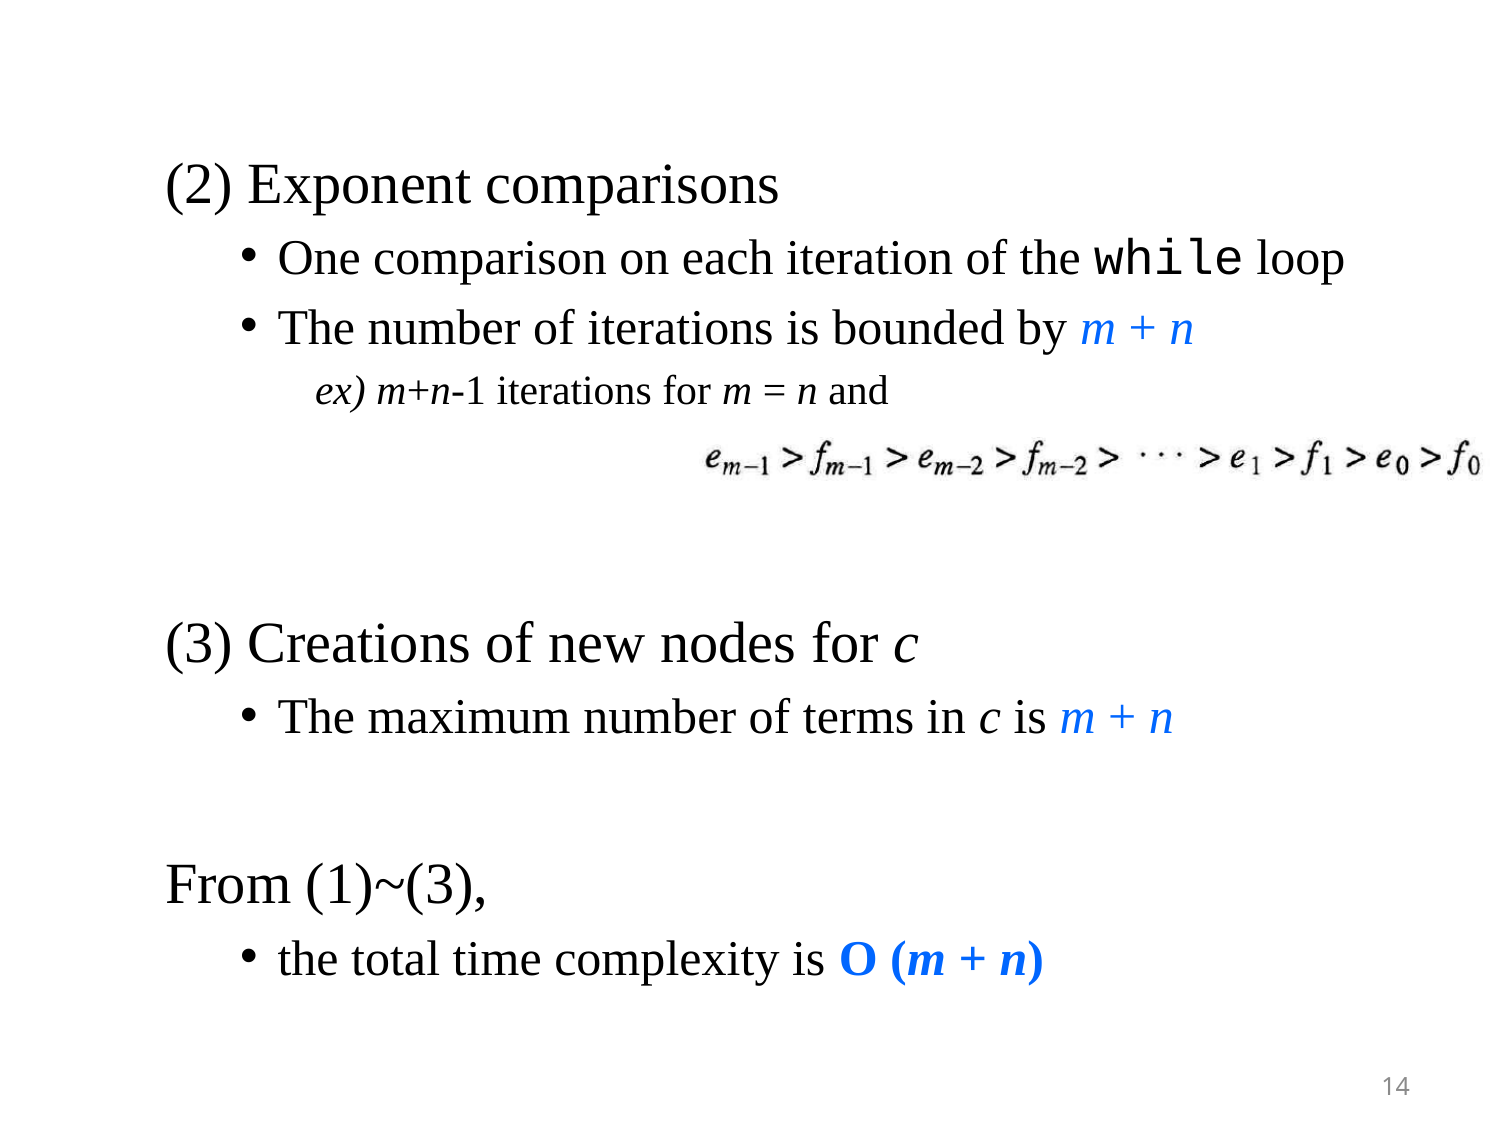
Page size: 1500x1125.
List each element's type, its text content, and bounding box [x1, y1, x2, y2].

slide_number 14 [1074, 1057, 1425, 1118]
list (2) Exponent comparisons One comparison on each iteration of the while loop The number of iterations is bounded by m + n ex) m+n-1 iterations for m = n and (3) Creations of new nodes for c The maximum number of terms in c is m + n From (1)~(3), the total time complexity is O (m + n) [75, 137, 1425, 1059]
picture [689, 433, 1490, 488]
